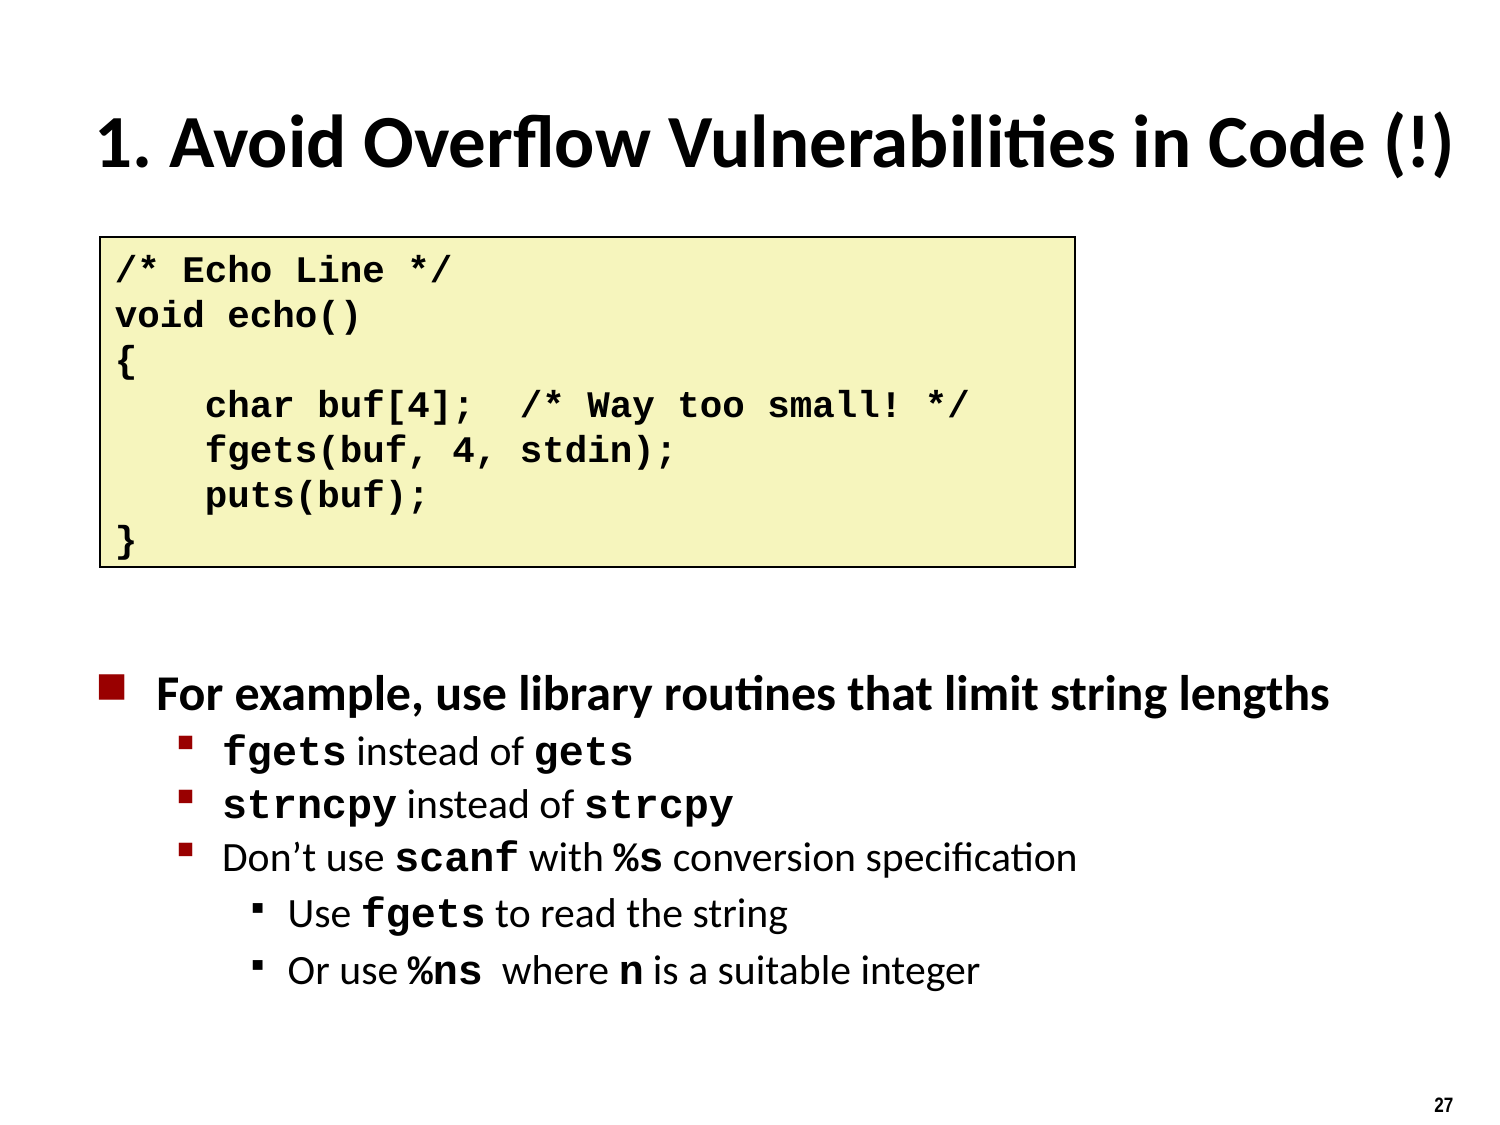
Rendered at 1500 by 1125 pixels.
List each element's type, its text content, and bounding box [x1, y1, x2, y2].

text_box /* Echo Line */ void echo() { char buf[4]; /* Way too small! */ fgets(buf, 4, stdin); puts(buf); } [99, 237, 1075, 567]
list For example, use library routines that limit string lengths fgets instead of gets strncpy instead of strcpy Don’t use scanf with %s conversion specification Use fgets to read the string Or use %ns where n is a suitable integer [84, 662, 1413, 1070]
title 1. Avoid Overflow Vulnerabilities in Code (!) [79, 74, 1500, 201]
